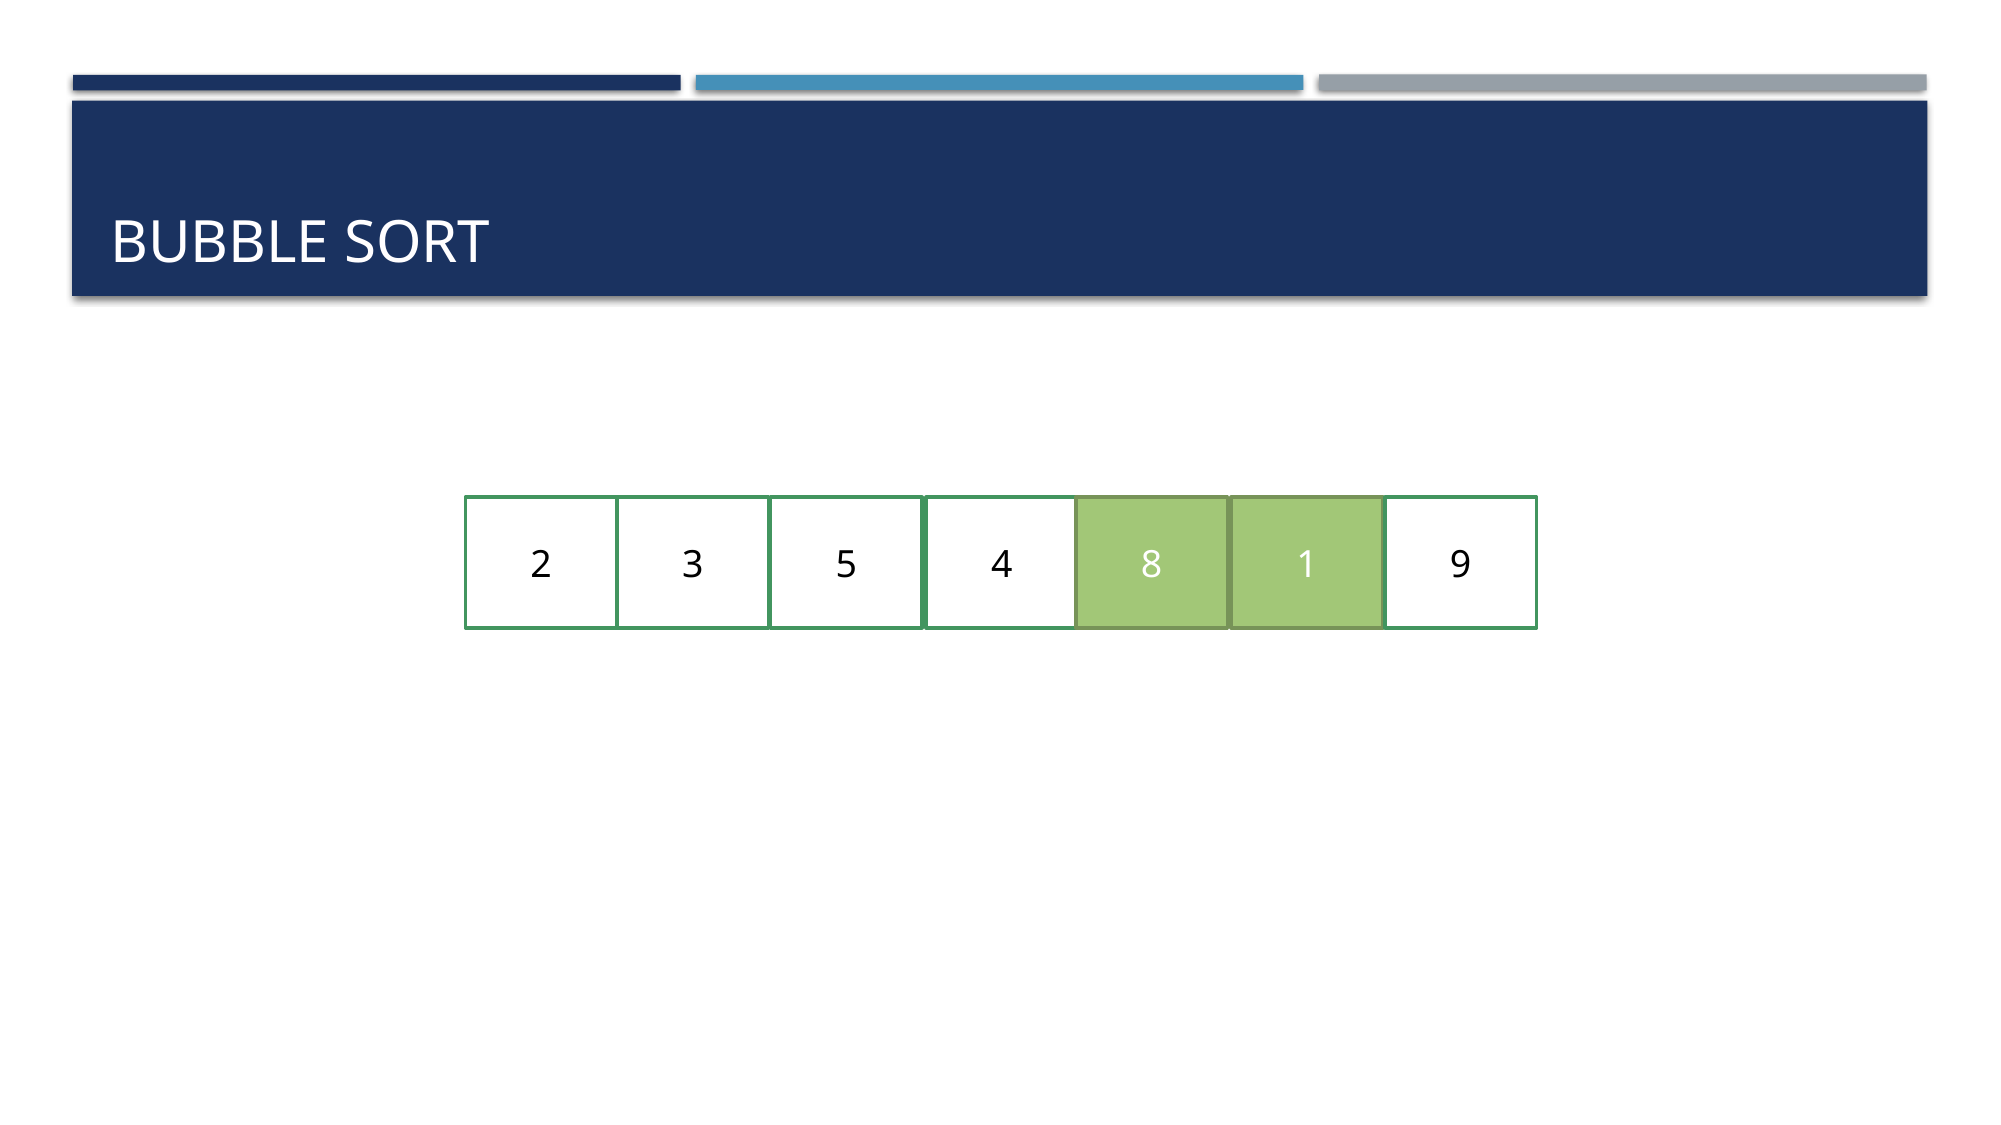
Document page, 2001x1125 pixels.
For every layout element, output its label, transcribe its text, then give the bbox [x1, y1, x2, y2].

text_box 2 [464, 495, 615, 630]
text_box 9 [1383, 495, 1538, 630]
text_box 4 [924, 495, 1074, 630]
text_box 5 [770, 495, 924, 630]
text_box 3 [615, 495, 770, 630]
text_box 1 [1229, 495, 1383, 630]
title Bubble Sort [95, 115, 1905, 282]
text_box 8 [1074, 495, 1229, 630]
